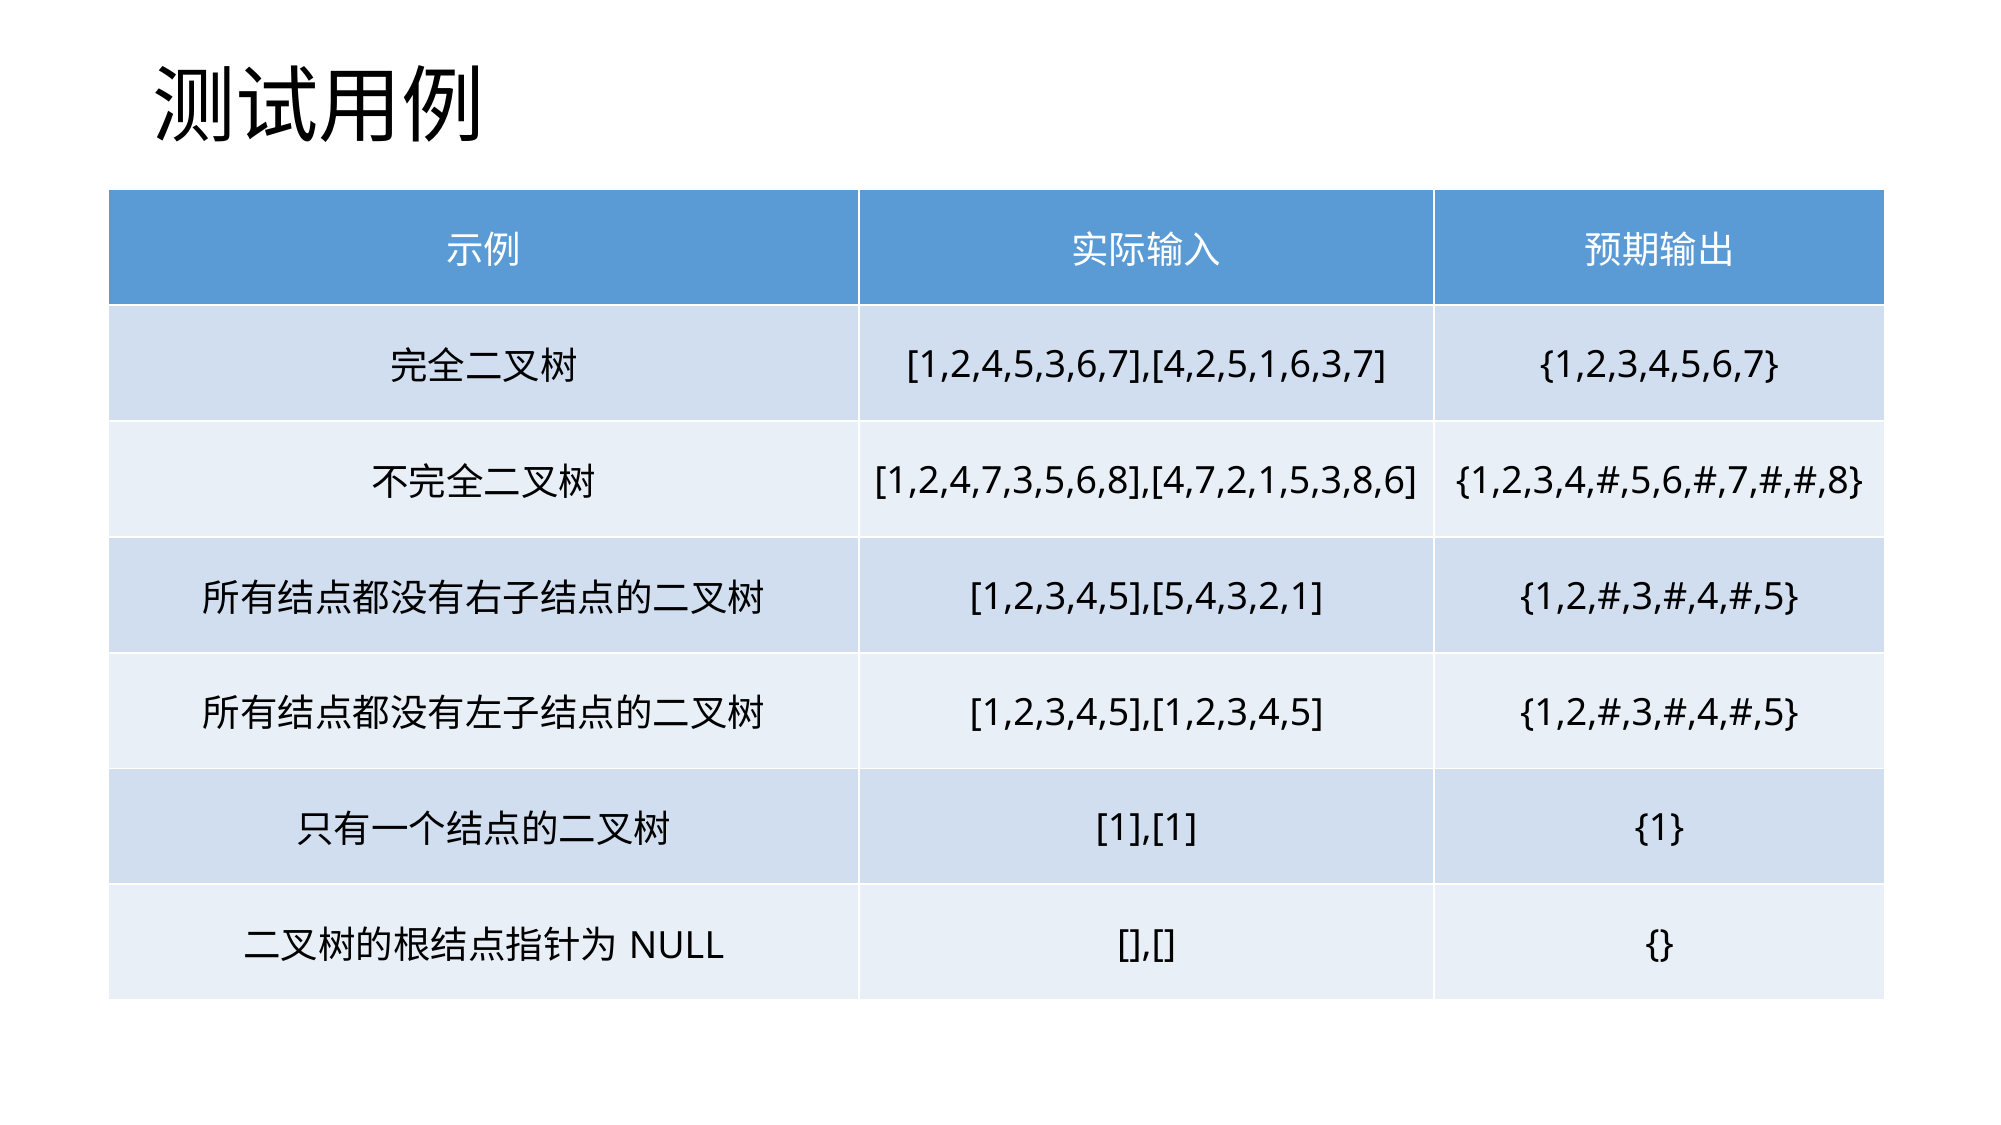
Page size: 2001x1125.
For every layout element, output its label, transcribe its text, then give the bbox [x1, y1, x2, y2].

table_header 预期输出 [1435, 190, 1884, 304]
table_cell [1,2,3,4,5],[1,2,3,4,5] [860, 654, 1433, 768]
table_cell {1,2,3,4,#,5,6,#,7,#,#,8} [1435, 422, 1884, 536]
table_cell 不完全二叉树 [109, 422, 858, 536]
table_cell [],[] [860, 885, 1433, 999]
table_cell {1,2,#,3,#,4,#,5} [1435, 654, 1884, 768]
table_cell 所有结点都没有左子结点的二叉树 [109, 654, 858, 768]
table_header 示例 [109, 190, 858, 304]
table_cell 只有一个结点的二叉树 [109, 769, 858, 883]
table_cell 所有结点都没有右子结点的二叉树 [109, 538, 858, 652]
table_cell {1,2,3,4,5,6,7} [1435, 306, 1884, 420]
table_cell [1],[1] [860, 769, 1433, 883]
table_cell [1,2,4,7,3,5,6,8],[4,7,2,1,5,3,8,6] [860, 422, 1433, 536]
table_cell [1,2,4,5,3,6,7],[4,2,5,1,6,3,7] [860, 306, 1433, 420]
table_cell 二叉树的根结点指针为NULL [109, 885, 858, 999]
table_cell {1,2,#,3,#,4,#,5} [1435, 538, 1884, 652]
title 测试用例 [137, 0, 1863, 189]
table_cell {} [1435, 885, 1884, 999]
table_cell [1,2,3,4,5],[5,4,3,2,1] [860, 538, 1433, 652]
table_cell {1} [1435, 769, 1884, 883]
table_cell 完全二叉树 [109, 306, 858, 420]
table_header 实际输入 [860, 190, 1433, 304]
